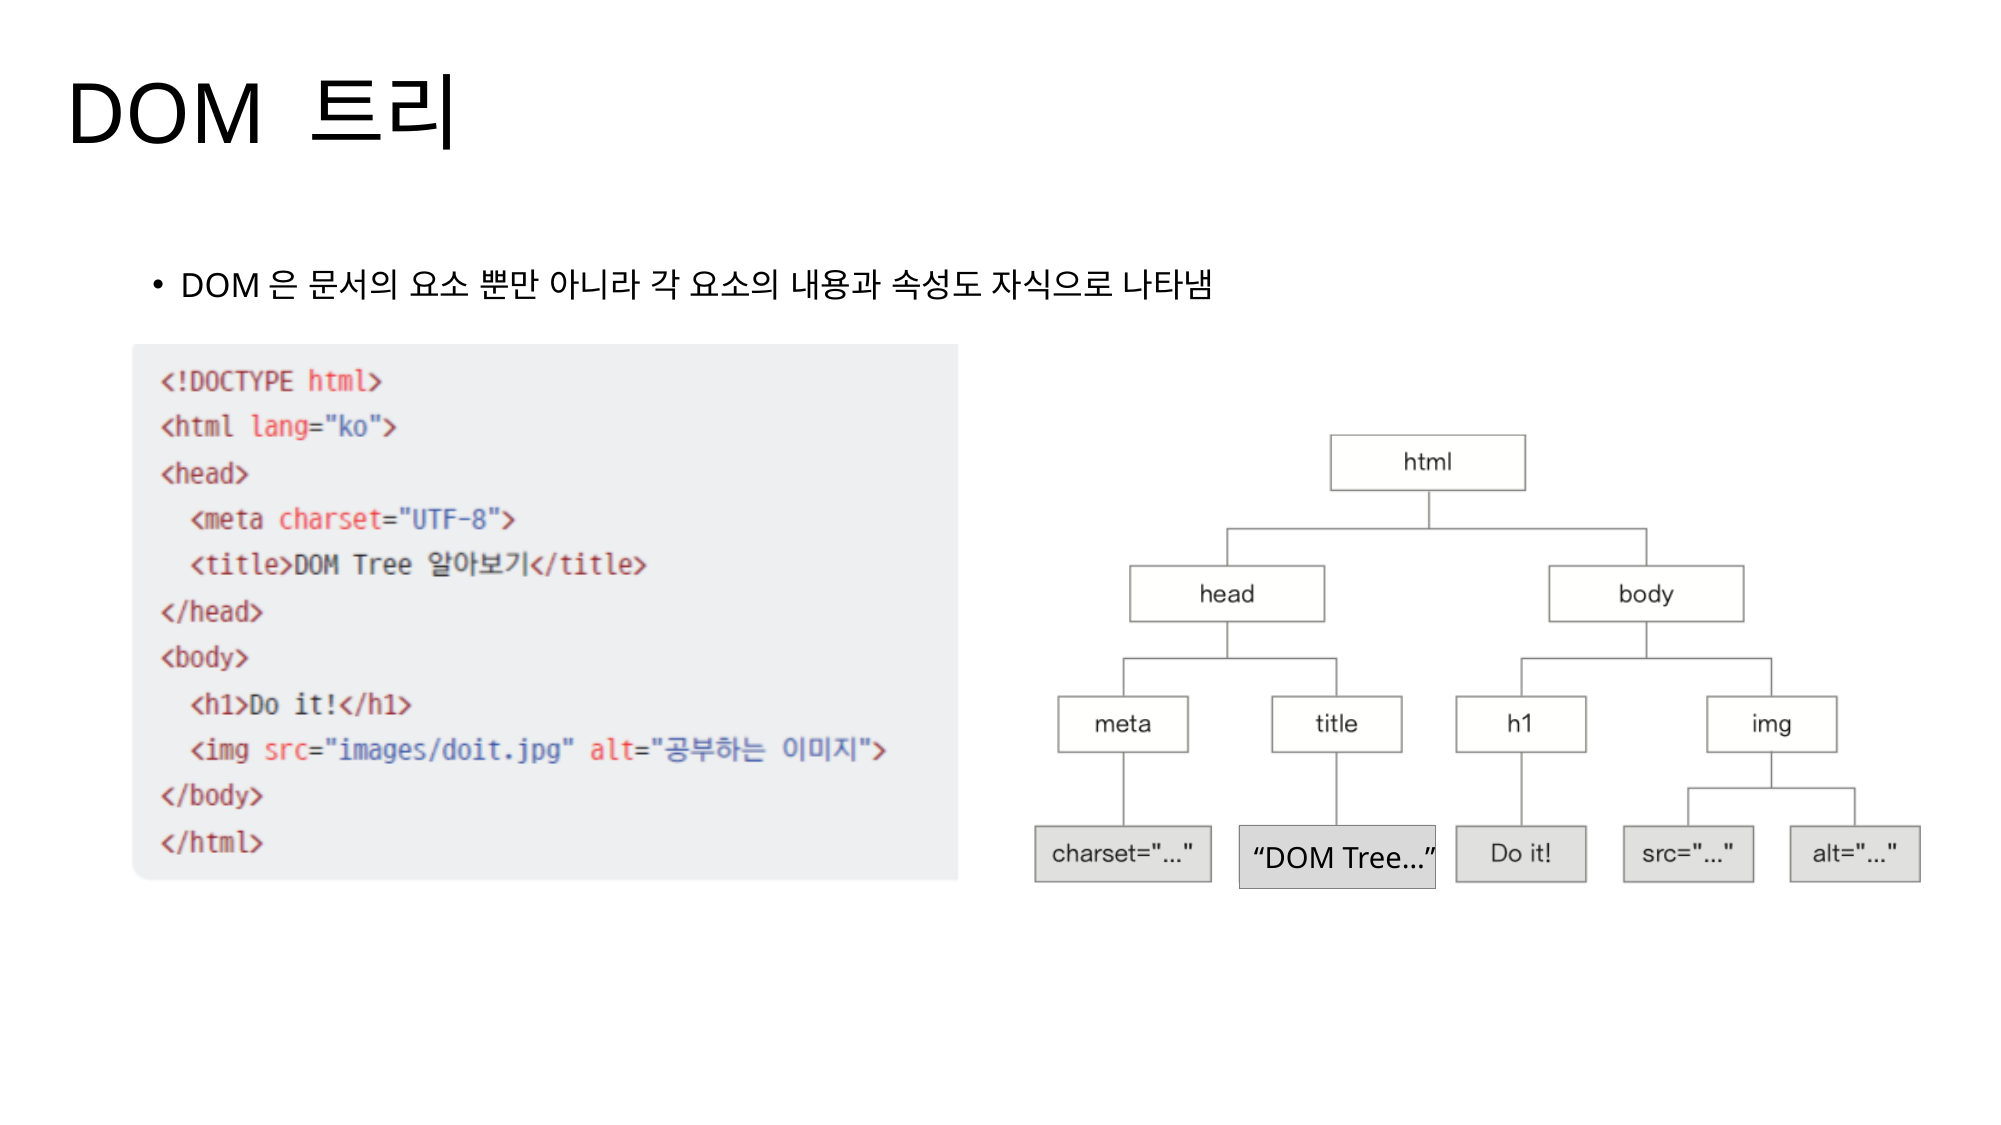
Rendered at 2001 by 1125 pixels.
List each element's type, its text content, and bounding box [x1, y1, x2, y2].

text_box DOM 트리 [50, 52, 1051, 168]
picture [114, 344, 959, 882]
text_box DOM은 문서의 요소 뿐만 아니라 각 요소의 내용과 속성도 자식으로 나타냄 [137, 236, 1537, 312]
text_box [1239, 825, 1452, 889]
picture [989, 407, 1975, 903]
